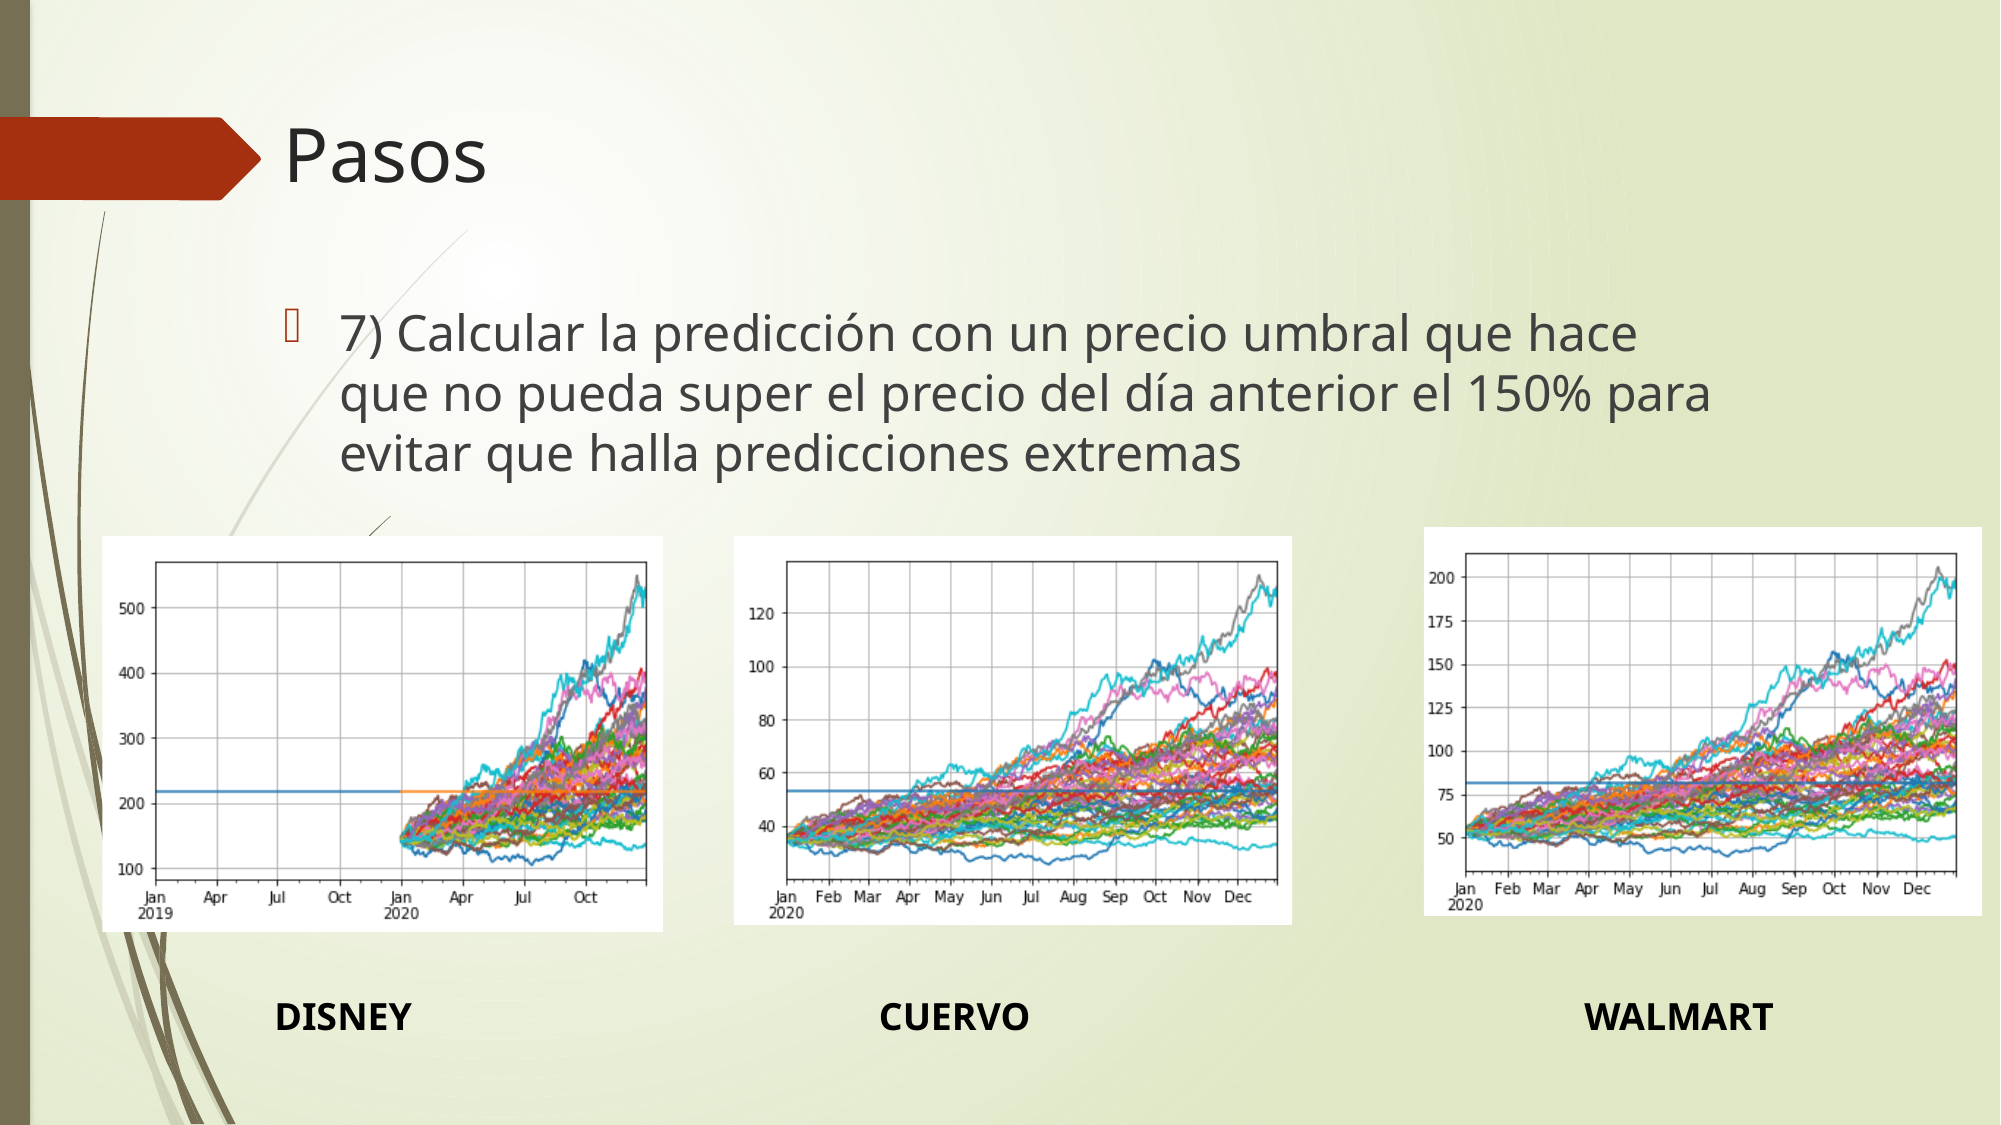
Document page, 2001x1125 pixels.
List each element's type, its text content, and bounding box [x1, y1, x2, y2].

text_box DISNEY CUERVO WALMART [64, 985, 1962, 1046]
picture [1423, 527, 1983, 916]
picture [733, 536, 1293, 925]
picture [101, 536, 664, 932]
list 7) Calcular la predicción con un precio umbral que hace que no pueda super el precio del día anterior el 150% para evitar que halla predicciones extremas [268, 293, 1731, 914]
title Pasos [269, 100, 1731, 293]
